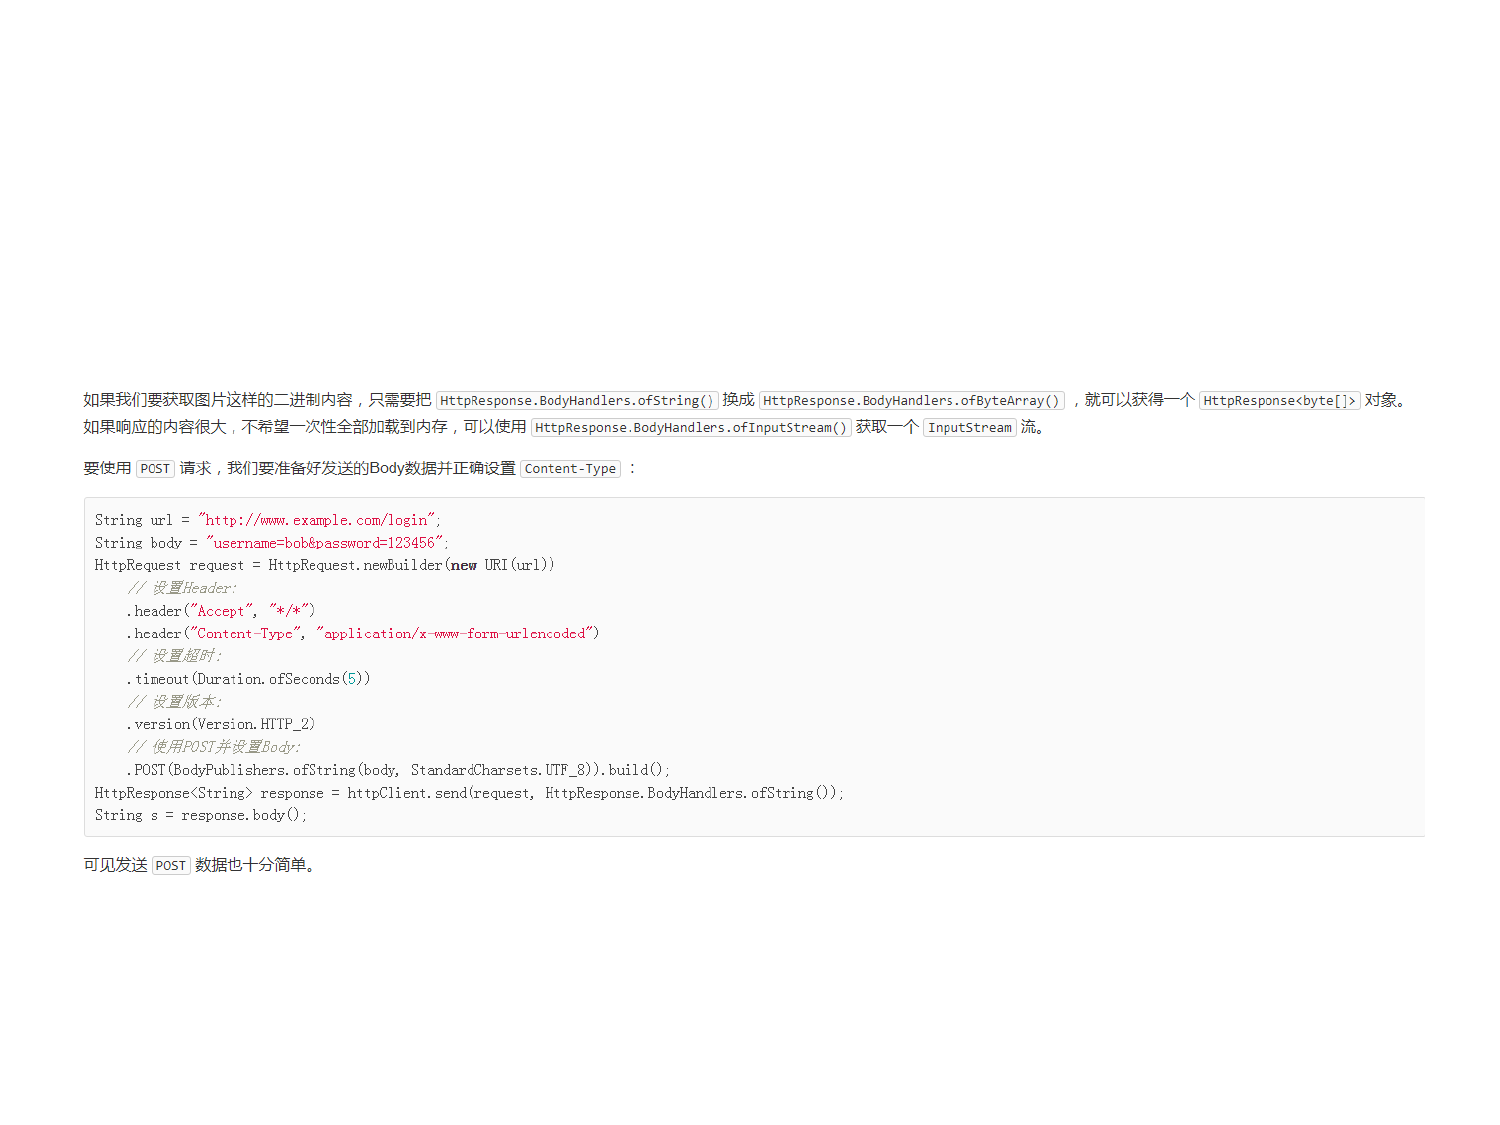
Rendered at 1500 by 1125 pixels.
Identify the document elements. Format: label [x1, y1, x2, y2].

list [74, 379, 1426, 889]
